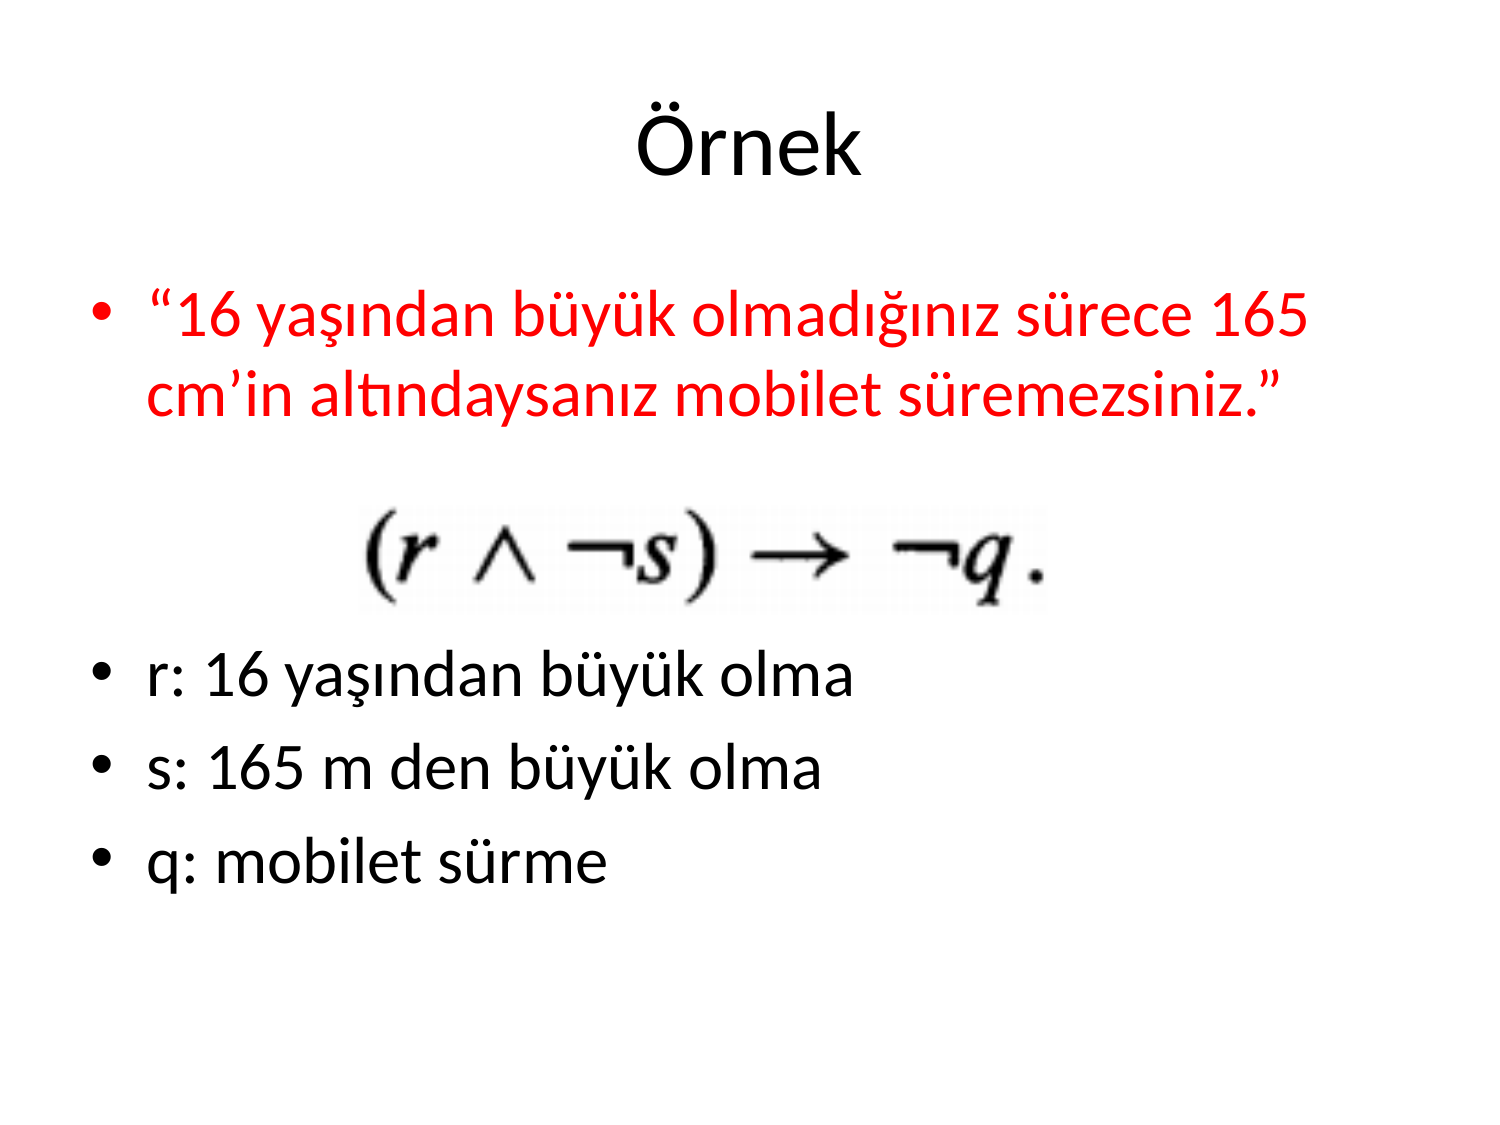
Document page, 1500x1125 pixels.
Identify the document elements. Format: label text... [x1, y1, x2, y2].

title Örnek [75, 45, 1425, 233]
picture [339, 468, 1117, 633]
list “16 yaşından büyük olmadığınız sürece 165 cm’in altındaysanız mobilet süremezsiniz.” r: 16 yaşından büyük olma s: 165 m den büyük olma q: mobilet sürme [75, 262, 1425, 1005]
